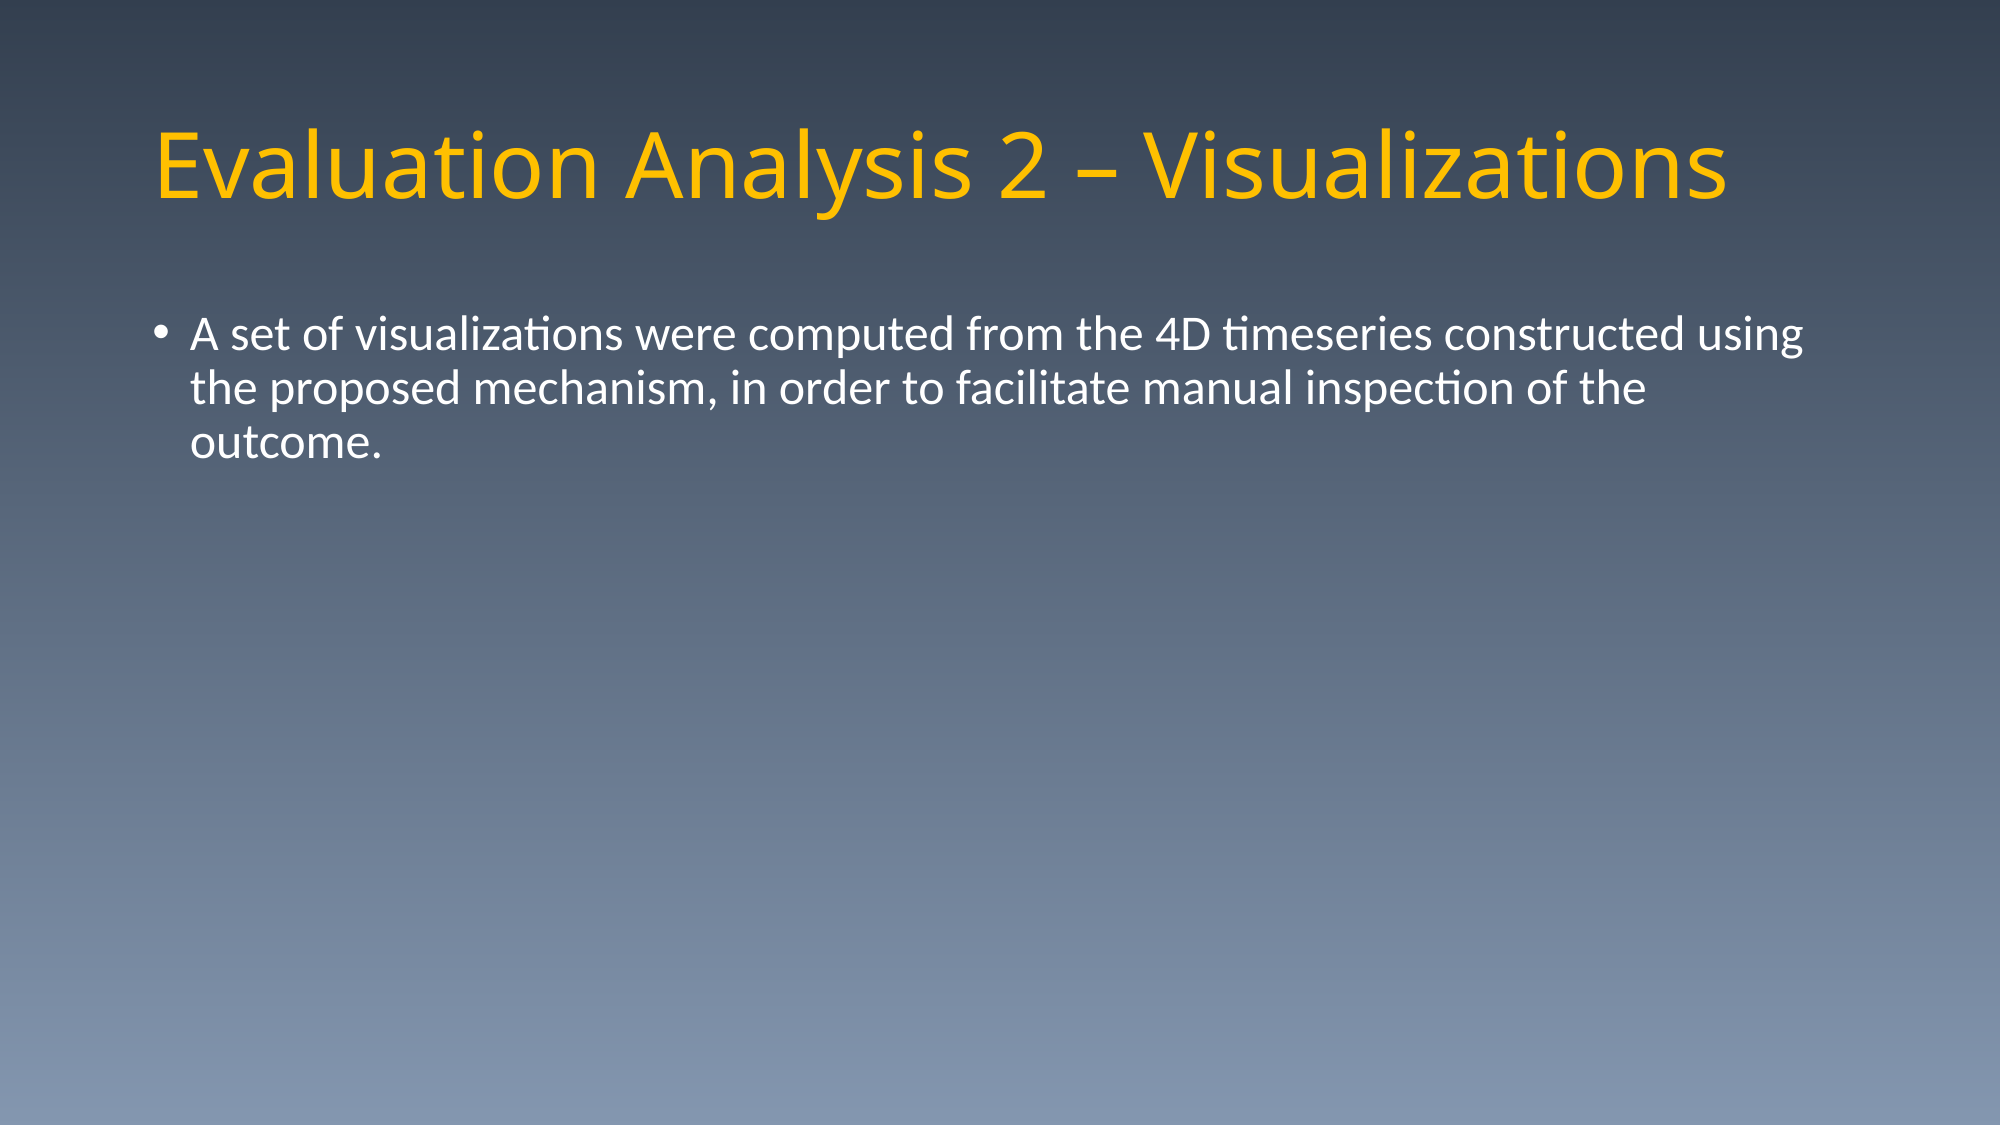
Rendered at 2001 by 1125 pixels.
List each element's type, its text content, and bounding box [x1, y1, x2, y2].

list A set of visualizations were computed from the 4D timeseries constructed using the proposed mechanism, in order to facilitate manual inspection of the outcome. [137, 299, 1863, 1014]
title Evaluation Analysis 2 – Visualizations [137, 59, 1863, 278]
